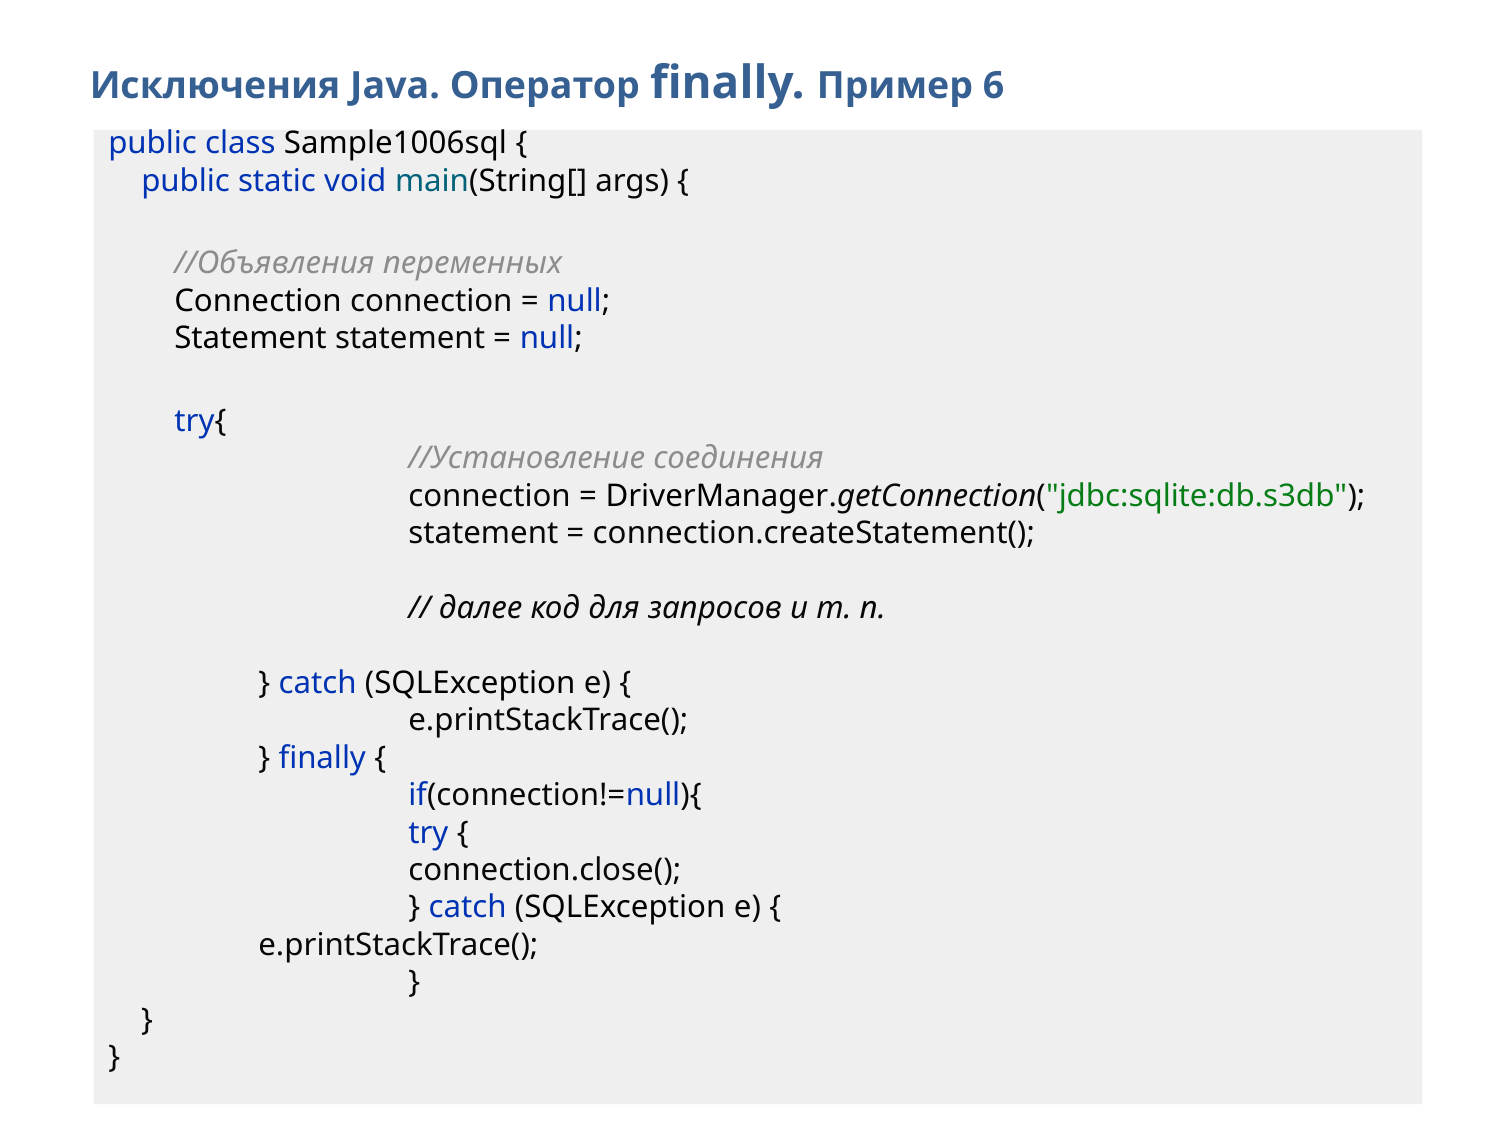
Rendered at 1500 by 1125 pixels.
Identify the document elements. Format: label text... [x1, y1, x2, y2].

text_box Исключения Java. Оператор finally. Пример 6 [75, 45, 1425, 163]
text_box public class Sample1006sql { public static void main(String[] args) { //Объявления переменных Connection connection = null; Statement statement = null; try{ //Установление соединения connection = DriverManager.getConnection("jdbc:sqlite:db.s3db"); statement = connection.createStatement(); // далее код для запросов и т. п. } catch (SQLException e) { e.printStackTrace(); } finally { if(connection!=null){ try { connection.close(); } catch (SQLException e) { e.printStackTrace(); } } } [93, 129, 1423, 1105]
